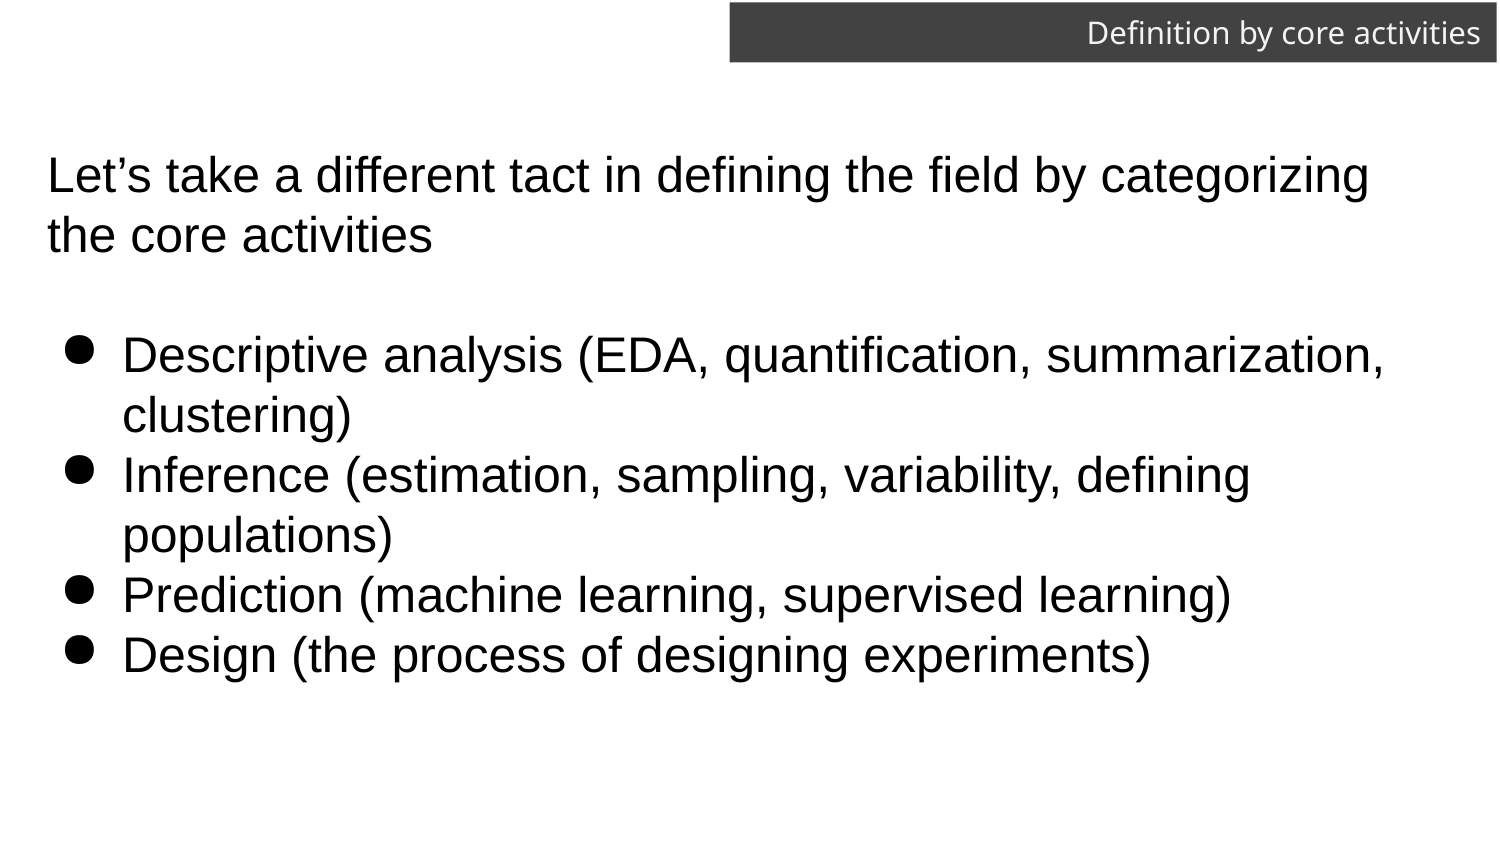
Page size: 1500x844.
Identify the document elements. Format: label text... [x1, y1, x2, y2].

title Definition by core activities [729, 2, 1497, 63]
text_box Let’s take a different tact in defining the field by categorizing the core activities Descriptive analysis (EDA, quantification, summarization, clustering) Inference (estimation, sampling, variability, defining populations) Prediction (machine learning, supervised learning) Design (the process of designing experiments) [32, 127, 1469, 808]
